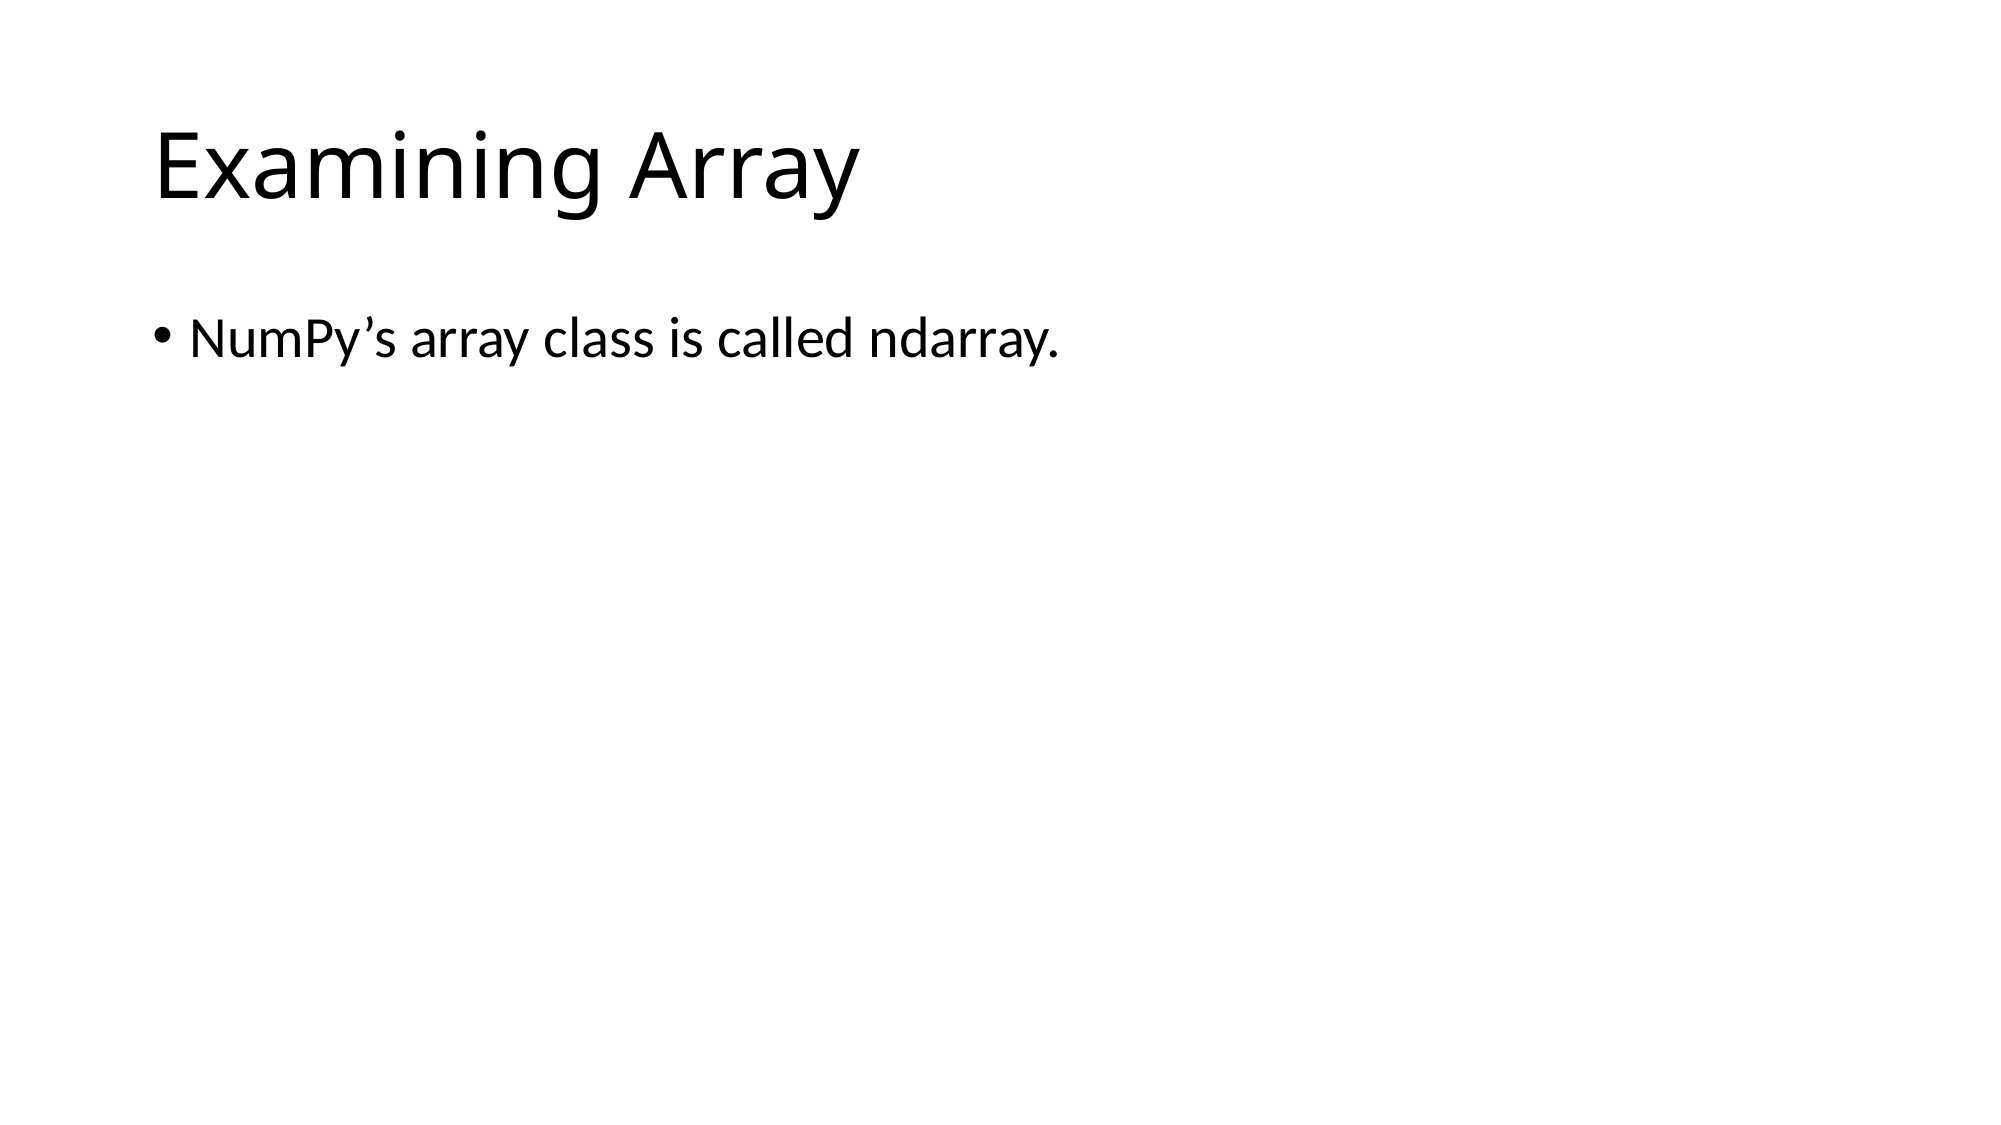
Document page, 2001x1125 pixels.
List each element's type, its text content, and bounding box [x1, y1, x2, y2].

list NumPy’s array class is called ndarray. [137, 299, 1863, 1014]
title Examining Array [137, 59, 1863, 278]
